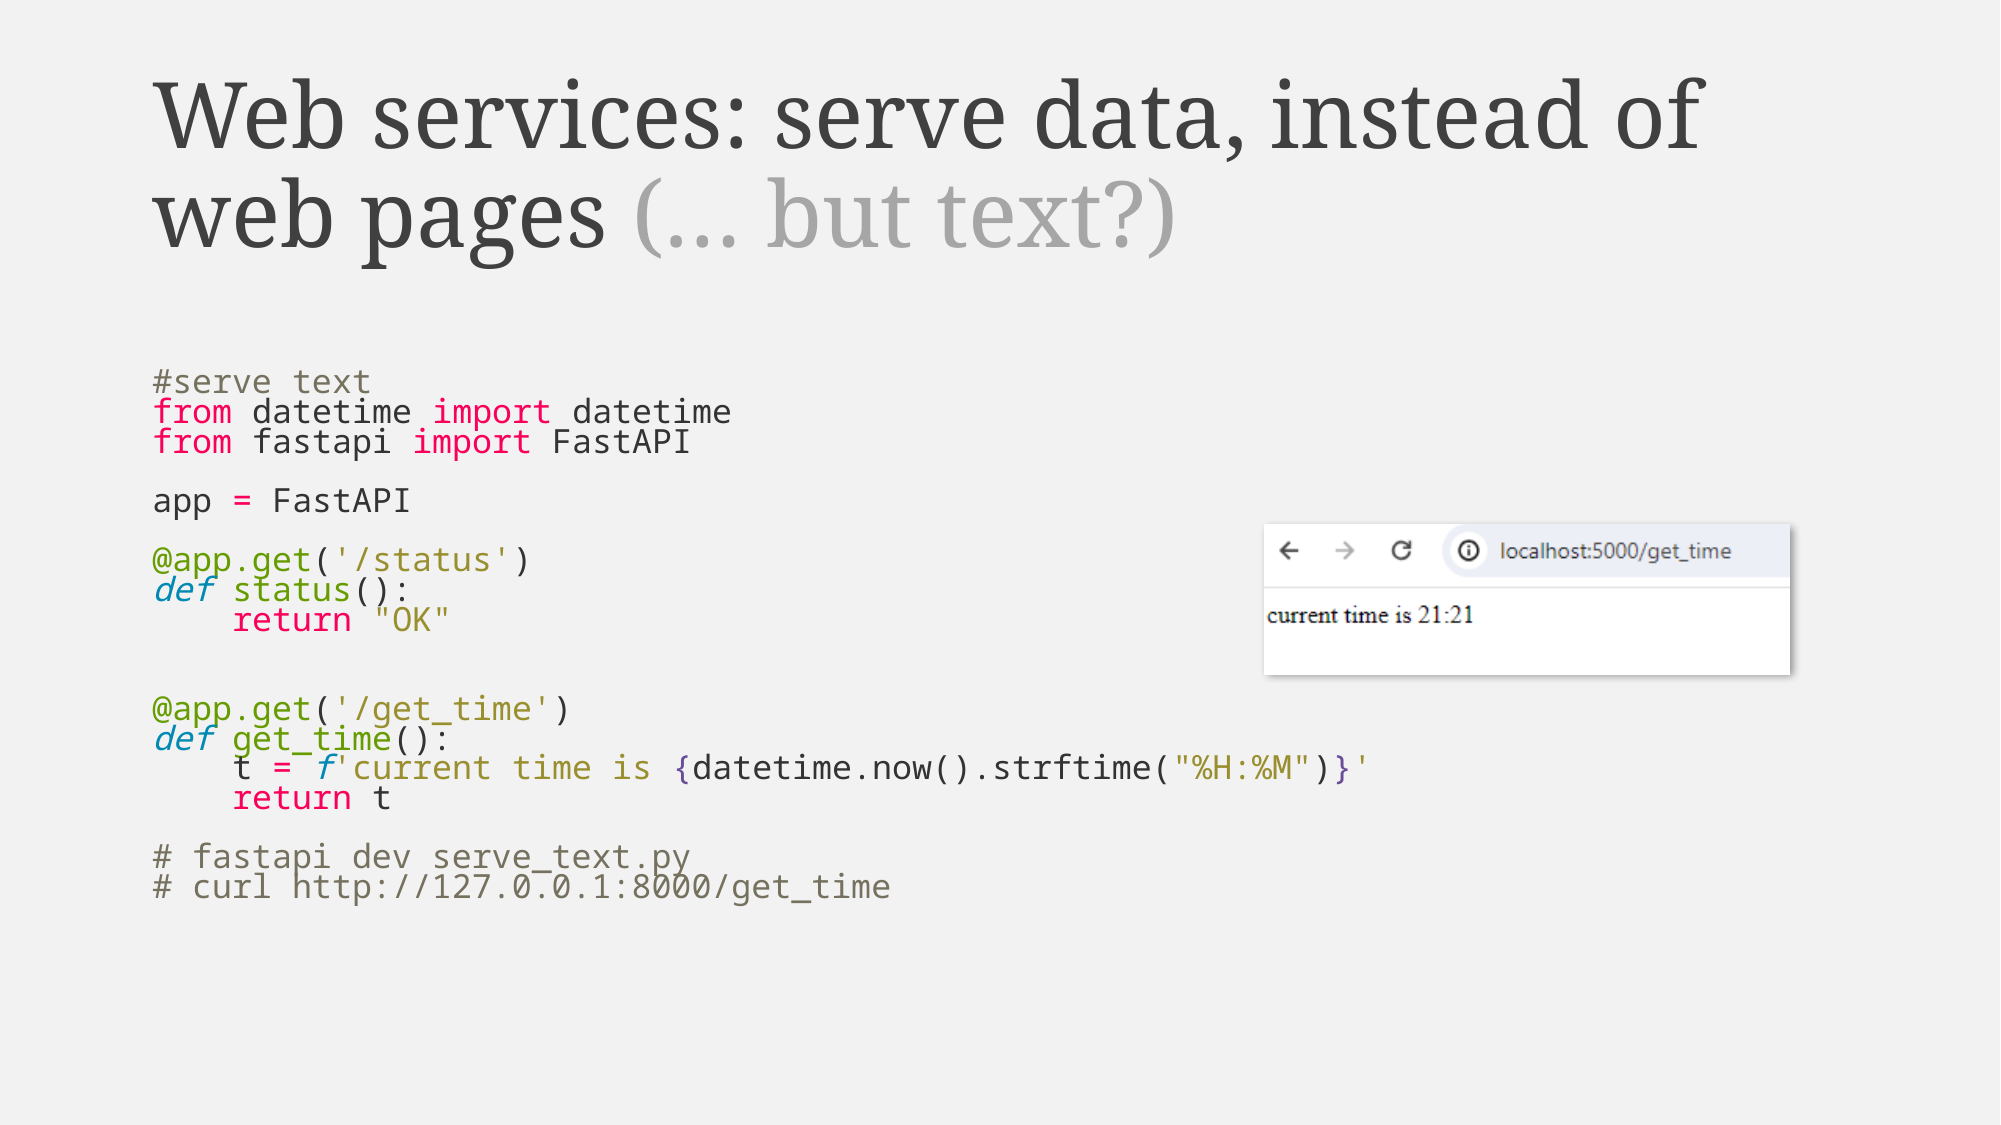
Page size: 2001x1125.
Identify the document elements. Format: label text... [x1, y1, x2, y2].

title Web services: serve data, instead of web pages (… but text?) [137, 59, 1863, 278]
text_box #serve text from datetime import datetime from fastapi import FastAPI app = FastAPI @app.get('/status') def status(): return "OK" @app.get('/get_time') def get_time(): t = f'current time is {datetime.now().strftime("%H:%M")}' return t # fastapi dev serve_text.py # curl http://127.0.0.1:8000/get_time [137, 363, 1884, 913]
picture [1264, 524, 1790, 675]
